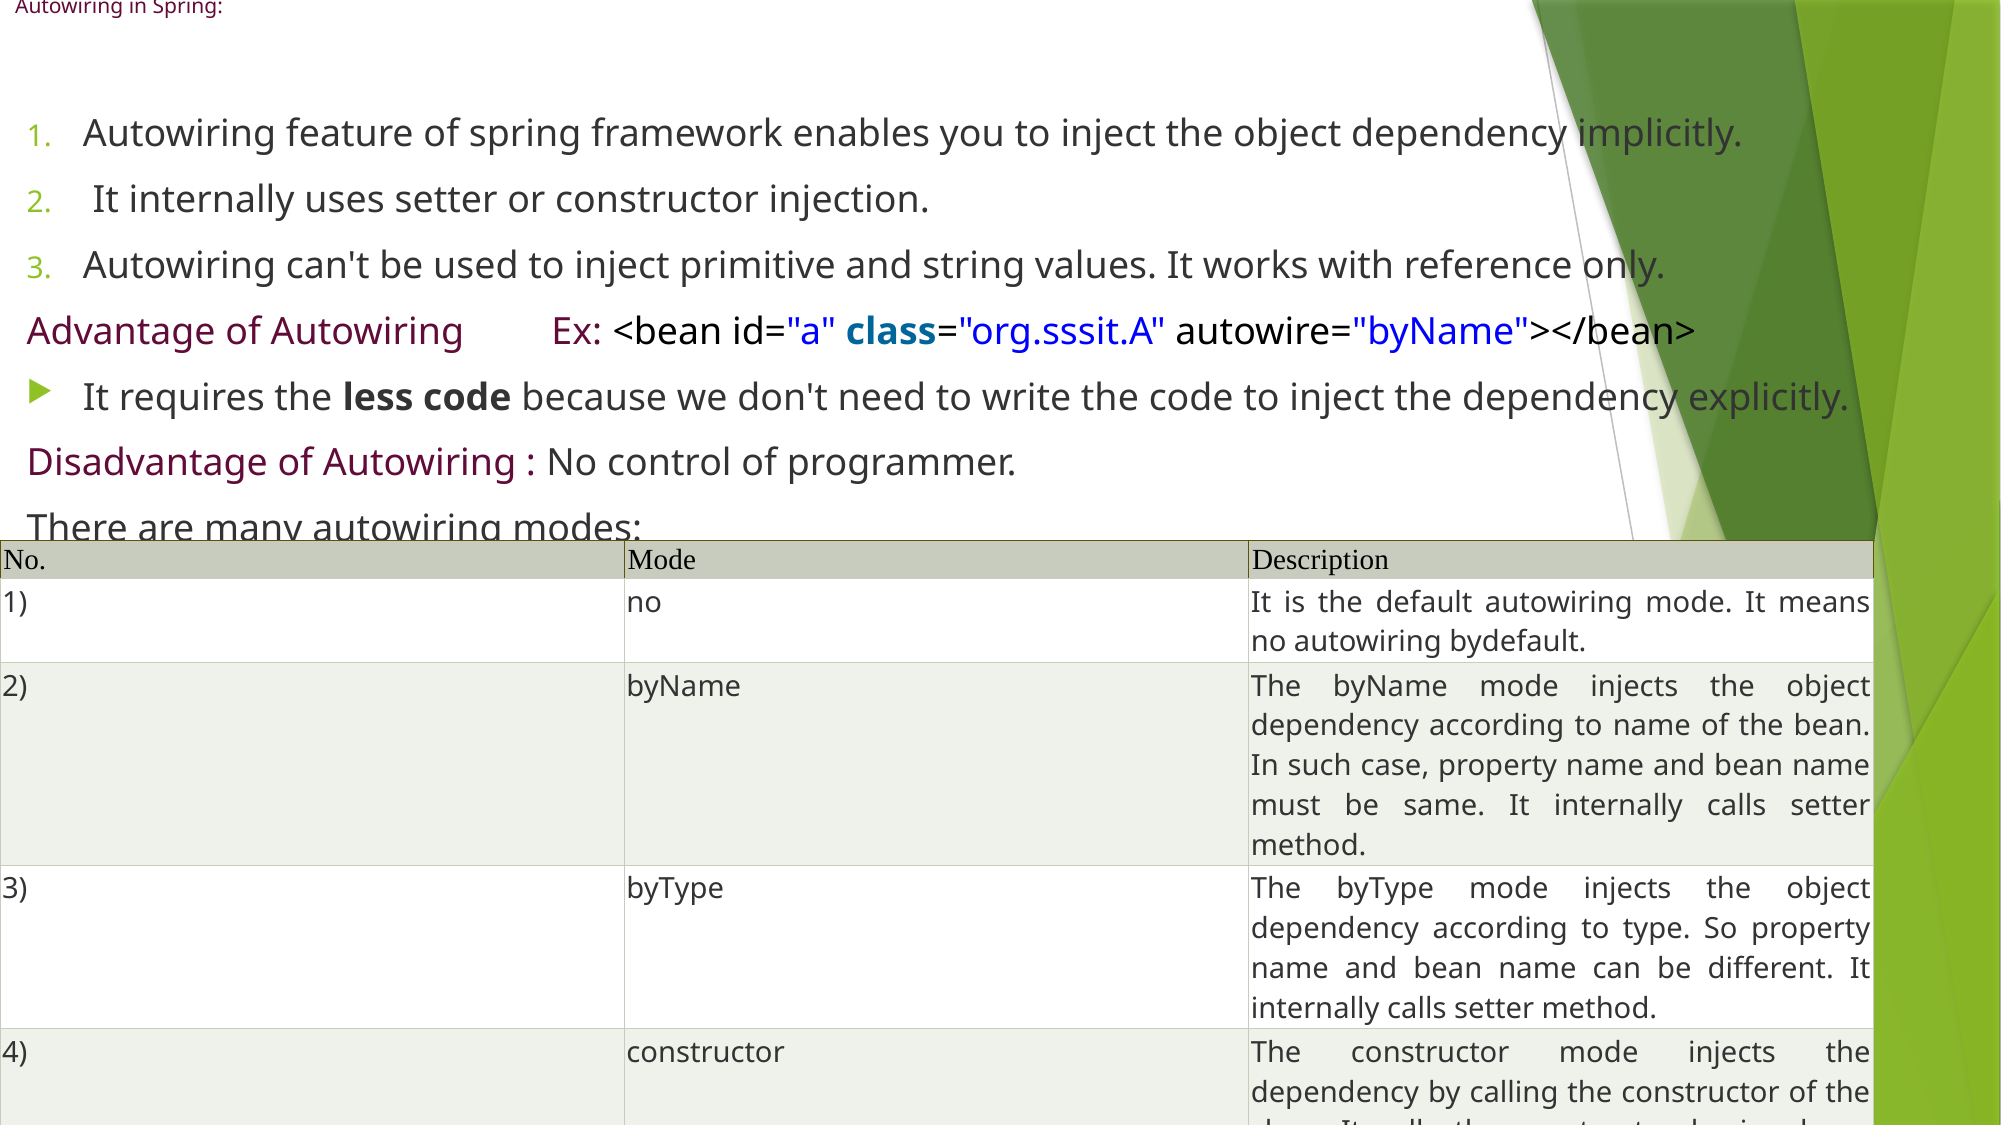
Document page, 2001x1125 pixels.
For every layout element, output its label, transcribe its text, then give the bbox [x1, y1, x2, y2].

table_cell The constructor mode injects the dependency by calling the constructor of the class. It calls the constructor having large number of parameters. [1249, 1029, 1873, 1125]
table_cell constructor [625, 1029, 1248, 1125]
list Autowiring feature of spring framework enables you to inject the object dependency implicitly. It internally uses setter or constructor injection. Autowiring can't be used to inject primitive and string values. It works with reference only. Advantage of Autowiring Ex: <bean id="a" class="org.sssit.A" autowire="byName"></bean> It requires the less code because we don't need to write the code to inject the dependency explicitly. Disadvantage of Autowiring : No control of programmer. There are many autowiring modes: [11, 101, 2000, 1125]
table_cell 4) [1, 1029, 624, 1125]
table_cell The byType mode injects the object dependency according to type. So property name and bean name can be different. It internally calls setter method. [1249, 866, 1873, 1028]
table_cell 1) [1, 579, 624, 662]
table_cell 2) [1, 663, 624, 865]
table_header Description [1249, 541, 1873, 578]
table_cell 3) [1, 866, 624, 1028]
title Autowiring in Spring: [0, 0, 1522, 154]
table_cell no [625, 579, 1248, 662]
table_cell It is the default autowiring mode. It means no autowiring bydefault. [1249, 579, 1873, 662]
table_header No. [1, 541, 624, 578]
table_header Mode [625, 541, 1248, 578]
table_cell The byName mode injects the object dependency according to name of the bean. In such case, property name and bean name must be same. It internally calls setter method. [1249, 663, 1873, 865]
table_cell byType [625, 866, 1248, 1028]
table_cell byName [625, 663, 1248, 865]
